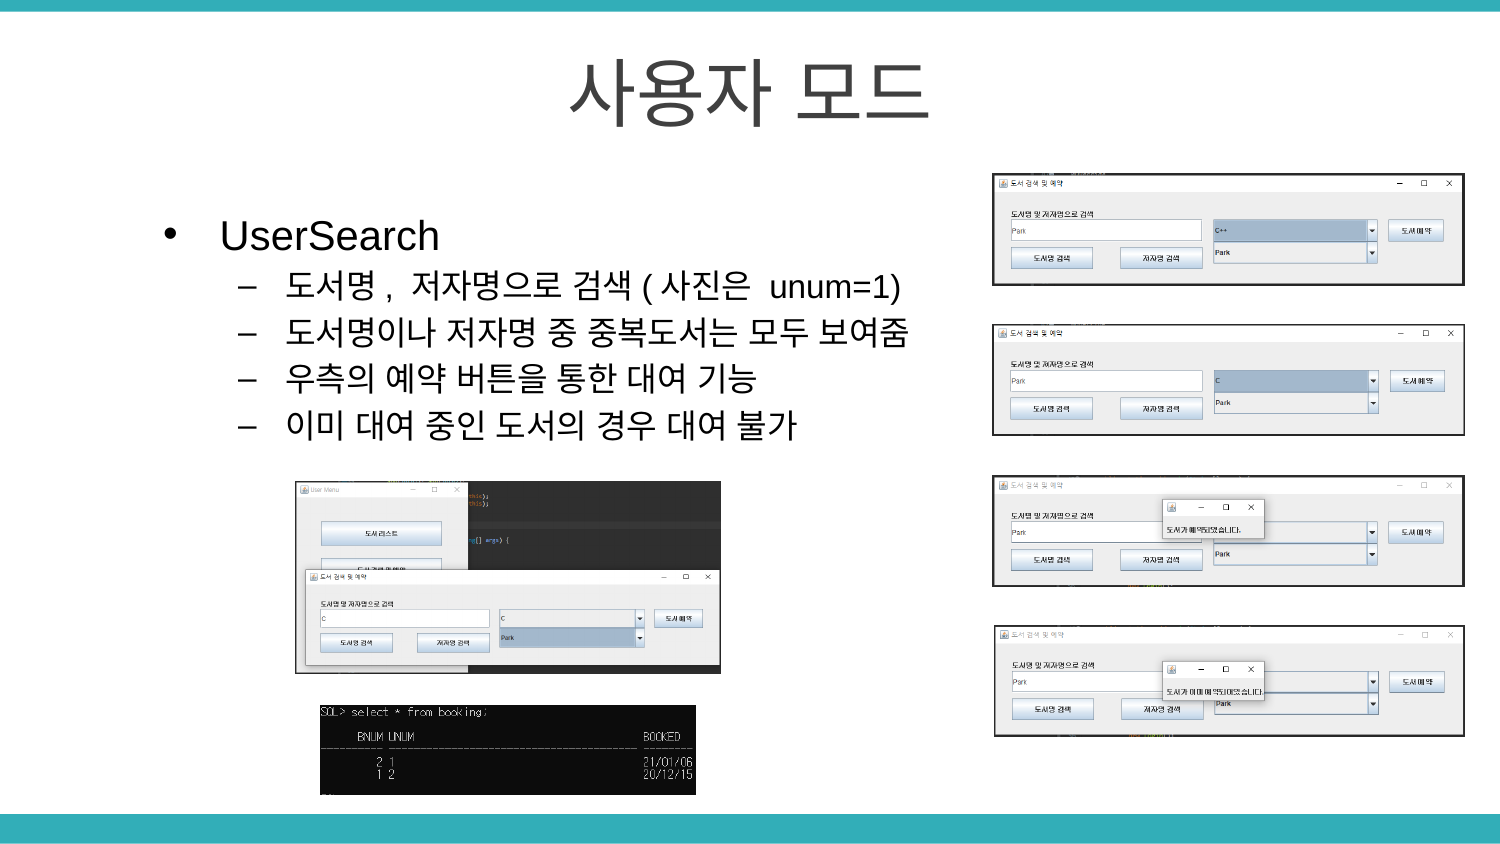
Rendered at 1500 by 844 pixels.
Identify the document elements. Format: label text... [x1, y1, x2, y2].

picture [295, 481, 721, 675]
picture [319, 705, 696, 795]
picture [991, 474, 1465, 587]
picture [991, 173, 1465, 287]
list 사용자 모드 [0, 43, 1500, 139]
picture [991, 324, 1465, 437]
text_box UserSearch 도서명, 저자명으로 검색(사진은 unum=1) 도서명이나 저자명 중 중복도서는 모두 보여줌 우측의 예약 버튼을 통한 대여 기능 이미 대여 중인 도서의 경우 대여 불가 [148, 201, 1352, 643]
picture [993, 624, 1465, 737]
